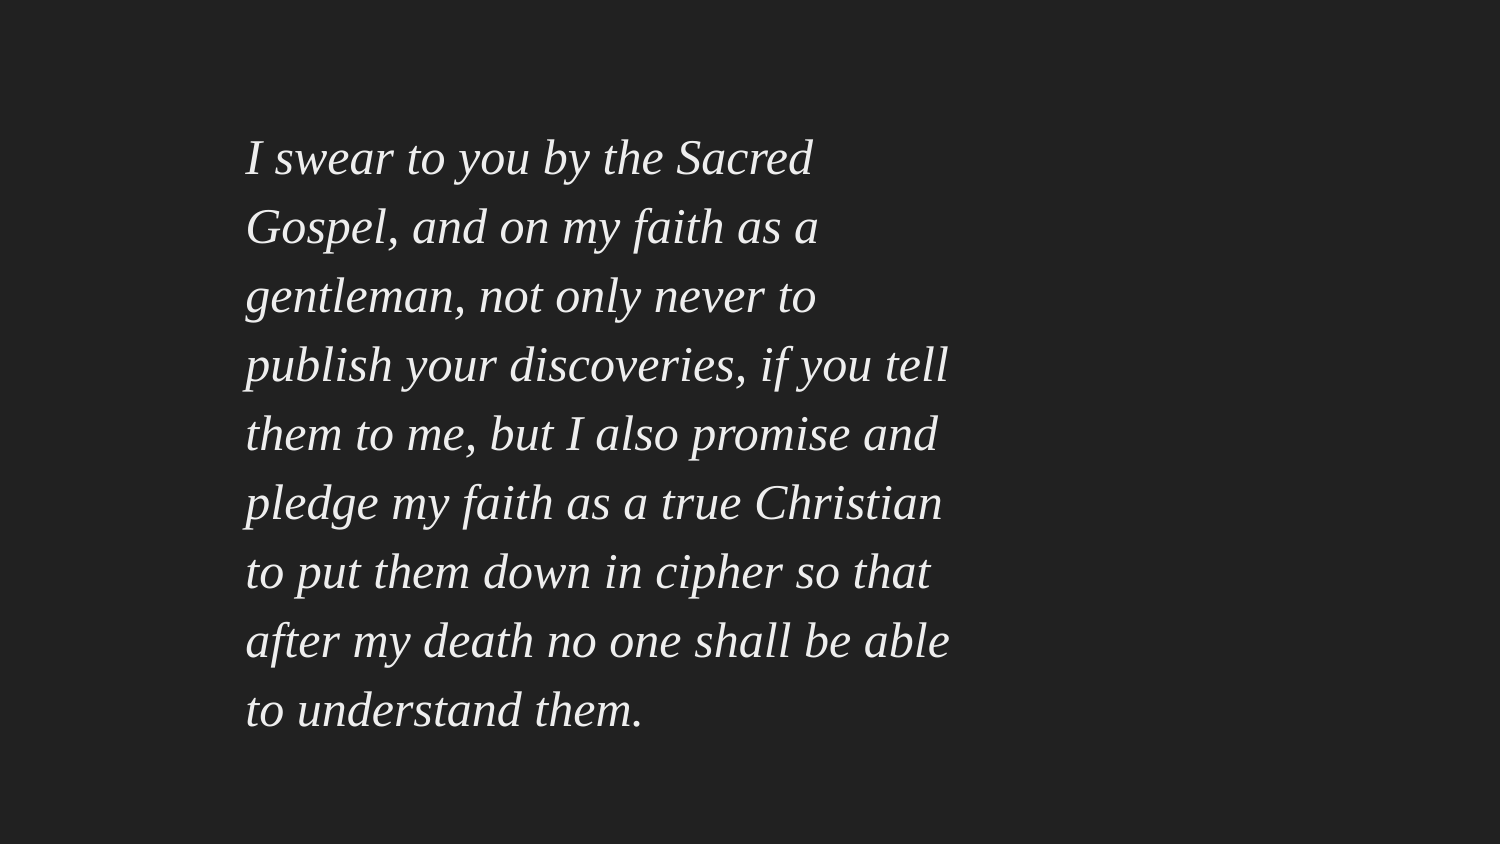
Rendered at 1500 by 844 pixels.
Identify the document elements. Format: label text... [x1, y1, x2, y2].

title I swear to you by the Sacred Gospel, and on my faith as a gentleman, not only never to publish your discoveries, if you tell them to me, but I also promise and pledge my faith as a true Christian to put them down in cipher so that after my death no one shall be able to understand them. [80, 150, 1125, 822]
